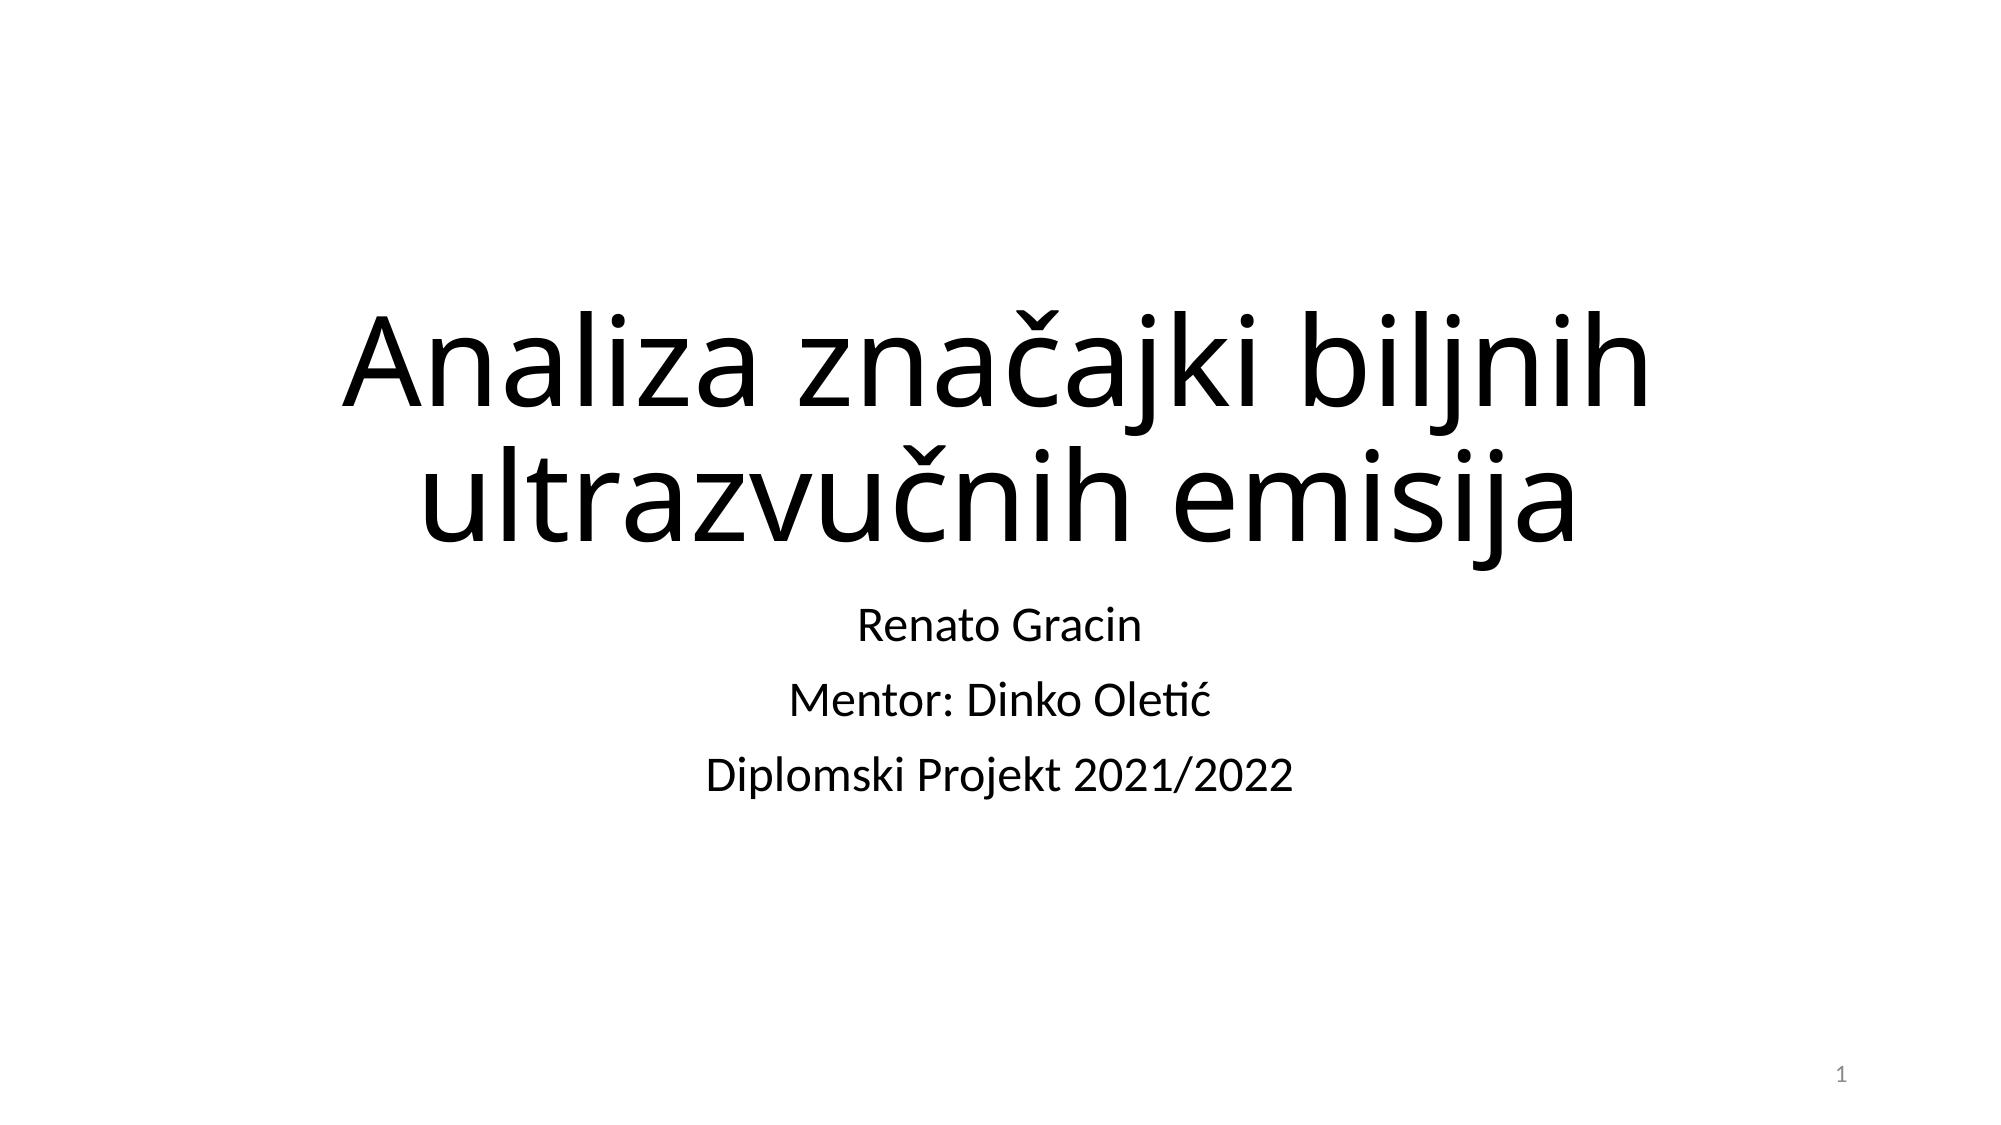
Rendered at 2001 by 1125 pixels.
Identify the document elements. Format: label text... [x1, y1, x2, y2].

slide_number 1 [1412, 1042, 1863, 1103]
subtitle Renato Gracin Mentor: Dinko Oletić Diplomski Projekt 2021/2022 [249, 590, 1750, 863]
title Analiza značajki biljnih ultrazvučnih emisija [249, 184, 1750, 576]
